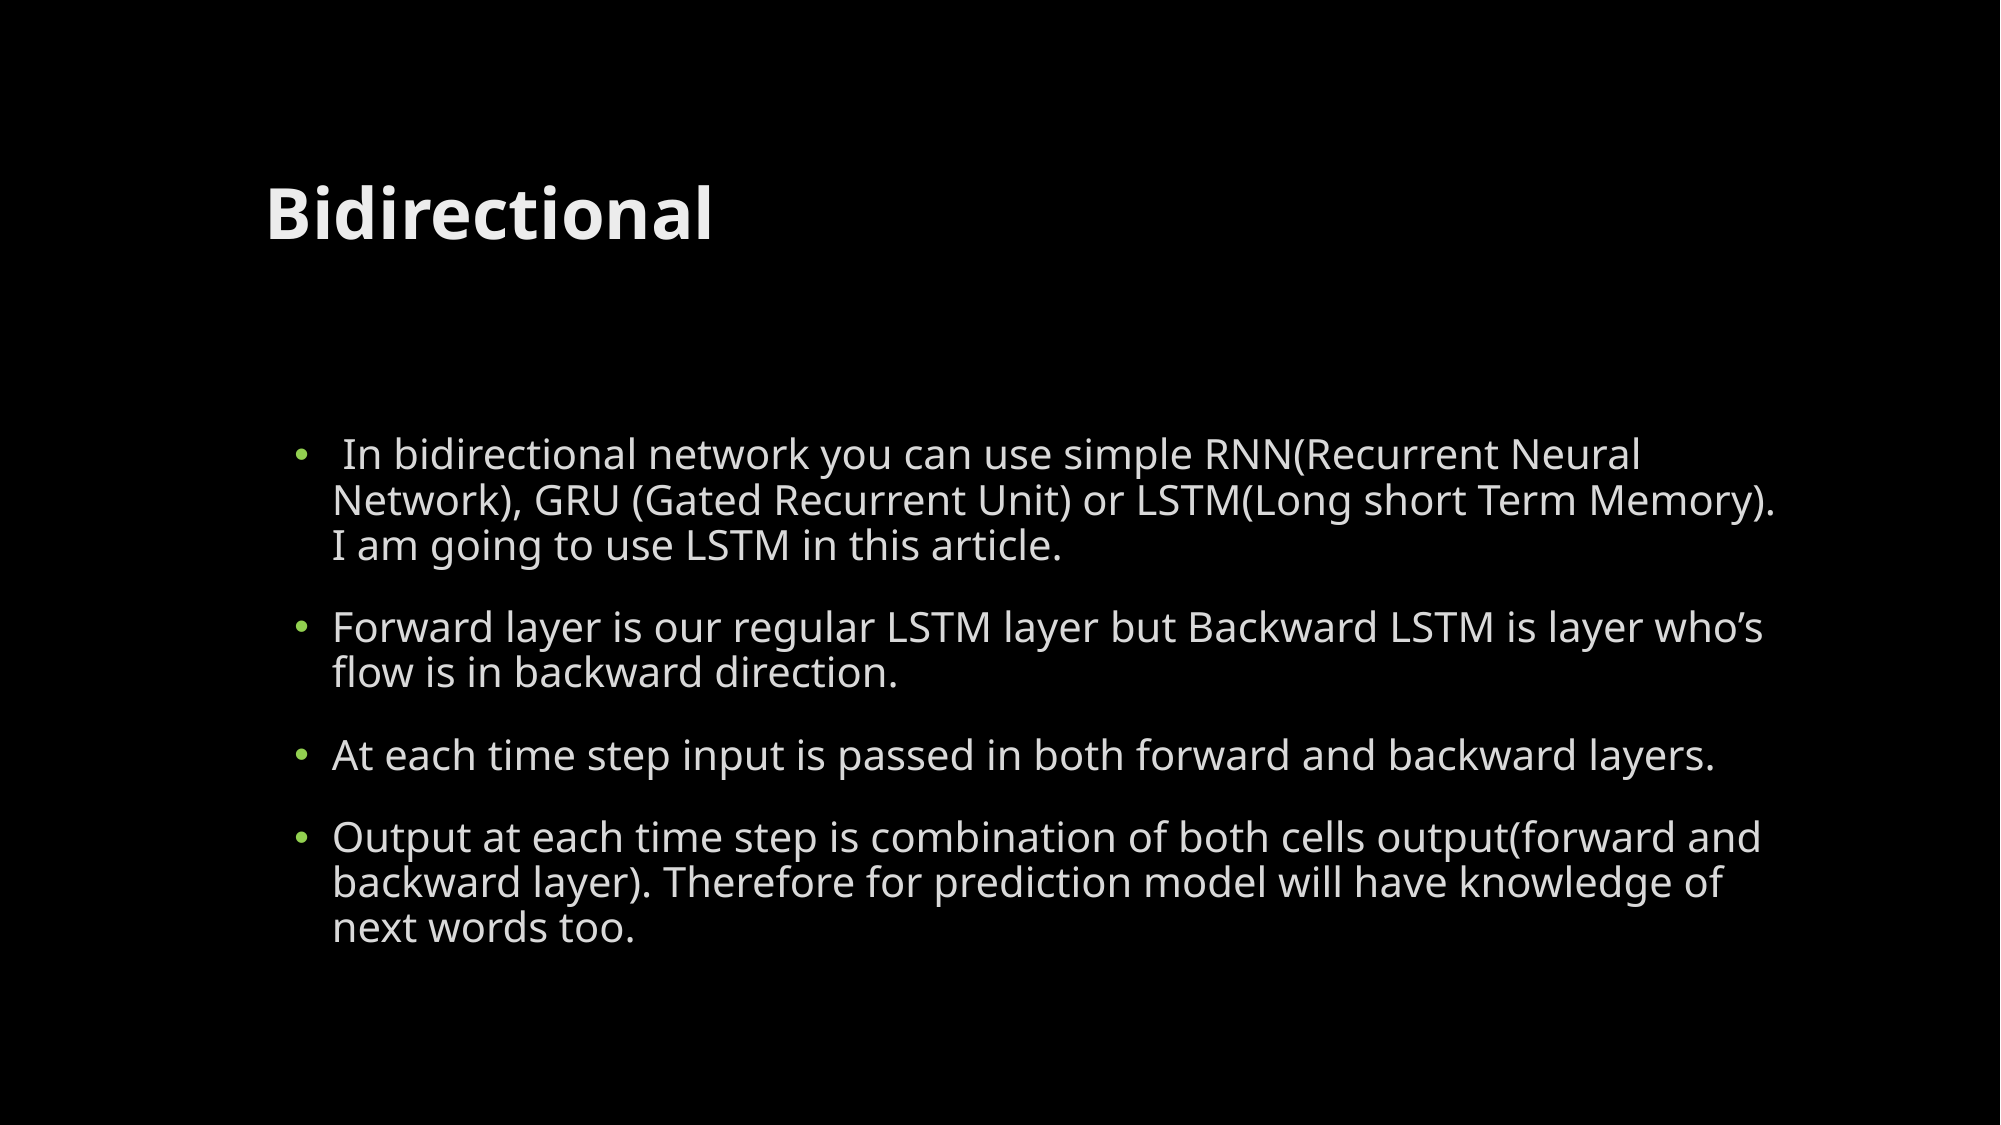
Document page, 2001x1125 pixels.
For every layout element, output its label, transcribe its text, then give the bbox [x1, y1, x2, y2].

list In bidirectional network you can use simple RNN(Recurrent Neural Network), GRU (Gated Recurrent Unit) or LSTM(Long short Term Memory). I am going to use LSTM in this article. Forward layer is our regular LSTM layer but Backward LSTM is layer who’s flow is in backward direction. At each time step input is passed in both forward and backward layers. Output at each time step is combination of both cells output(forward and backward layer). Therefore for prediction model will have knowledge of next words too. [279, 426, 1804, 965]
title Bidirectional [249, 75, 1750, 263]
